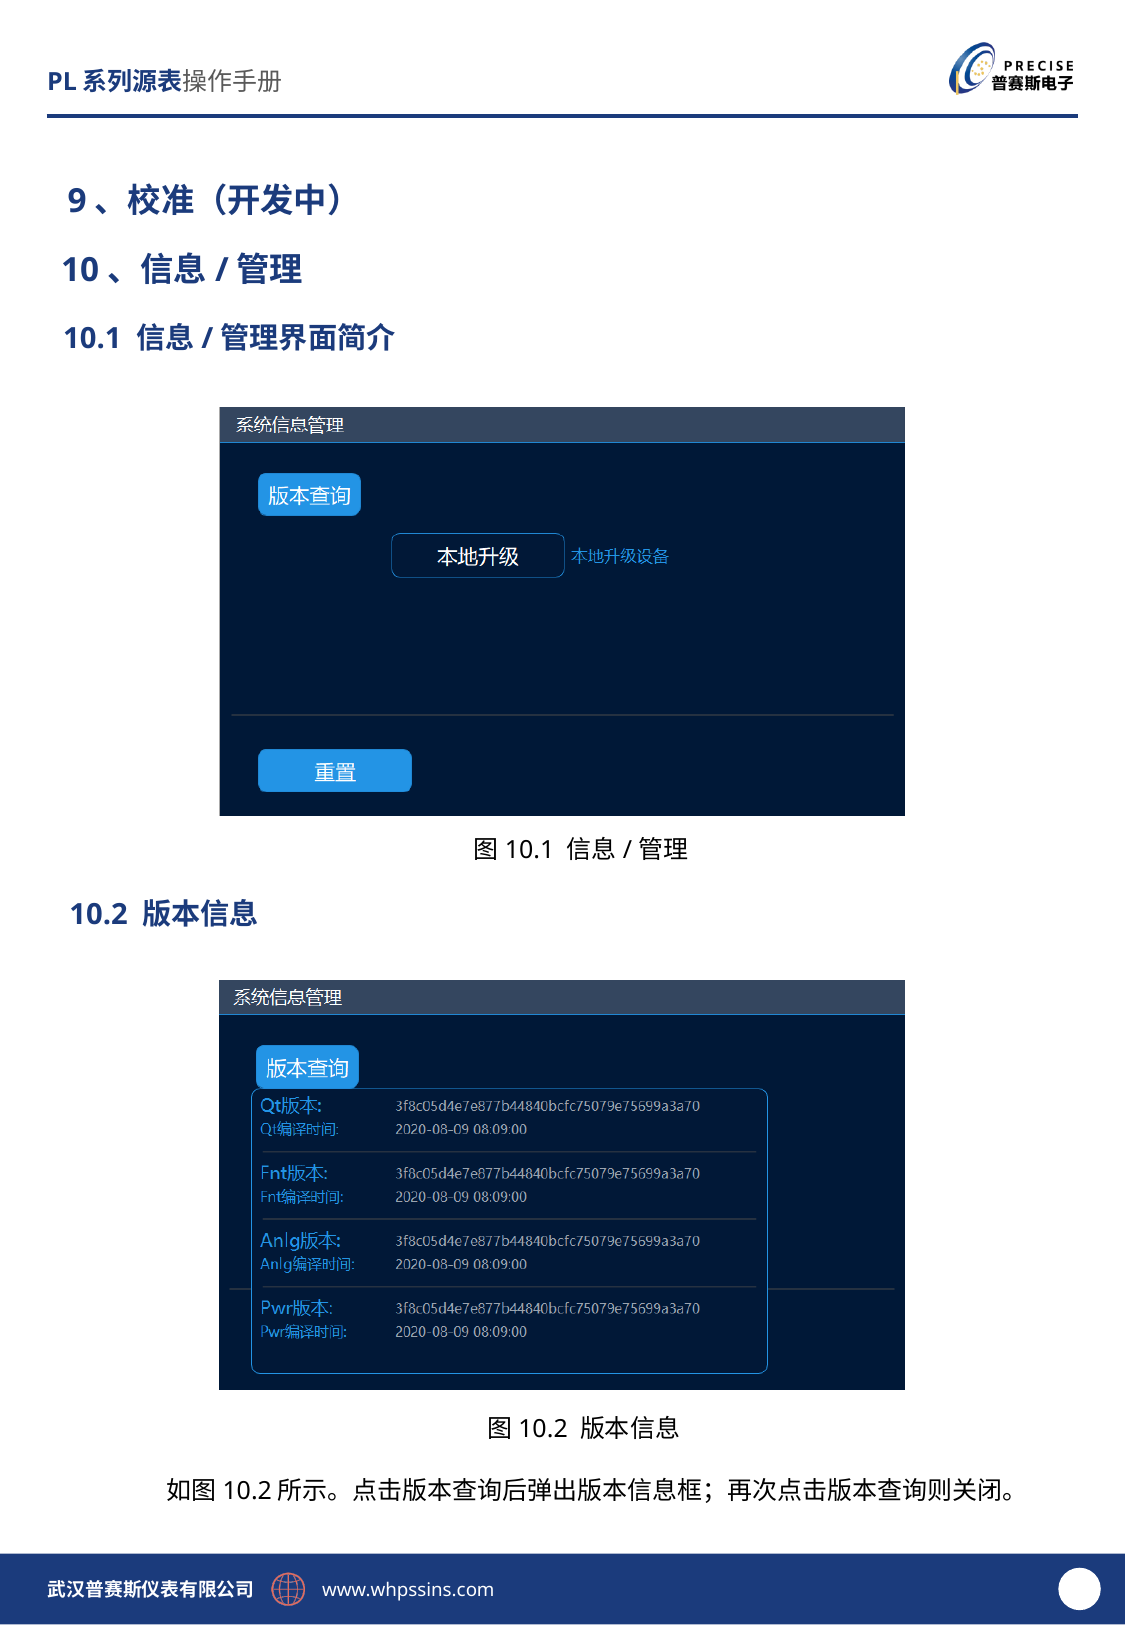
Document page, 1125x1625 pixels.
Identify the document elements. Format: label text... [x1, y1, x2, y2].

picture [219, 980, 905, 1390]
text_box 10.2 版本信息 [54, 866, 275, 938]
text_box 10、信息/管理 [46, 240, 318, 296]
picture [271, 1572, 305, 1606]
text_box 图10.1 信息/管理 [441, 825, 721, 871]
text_box 图10.2 版本信息 [444, 1405, 724, 1450]
text_box 如图10.2所示。点击版本查询后弹出版本信息框；再次点击版本查询则关闭。 [136, 1450, 1067, 1523]
text_box 10.1 信息/管理界面简介 [48, 289, 411, 362]
slide_number [1039, 1569, 1122, 1614]
picture [219, 407, 905, 816]
text_box 9、校准（开发中） [52, 171, 376, 227]
picture [949, 42, 1073, 95]
